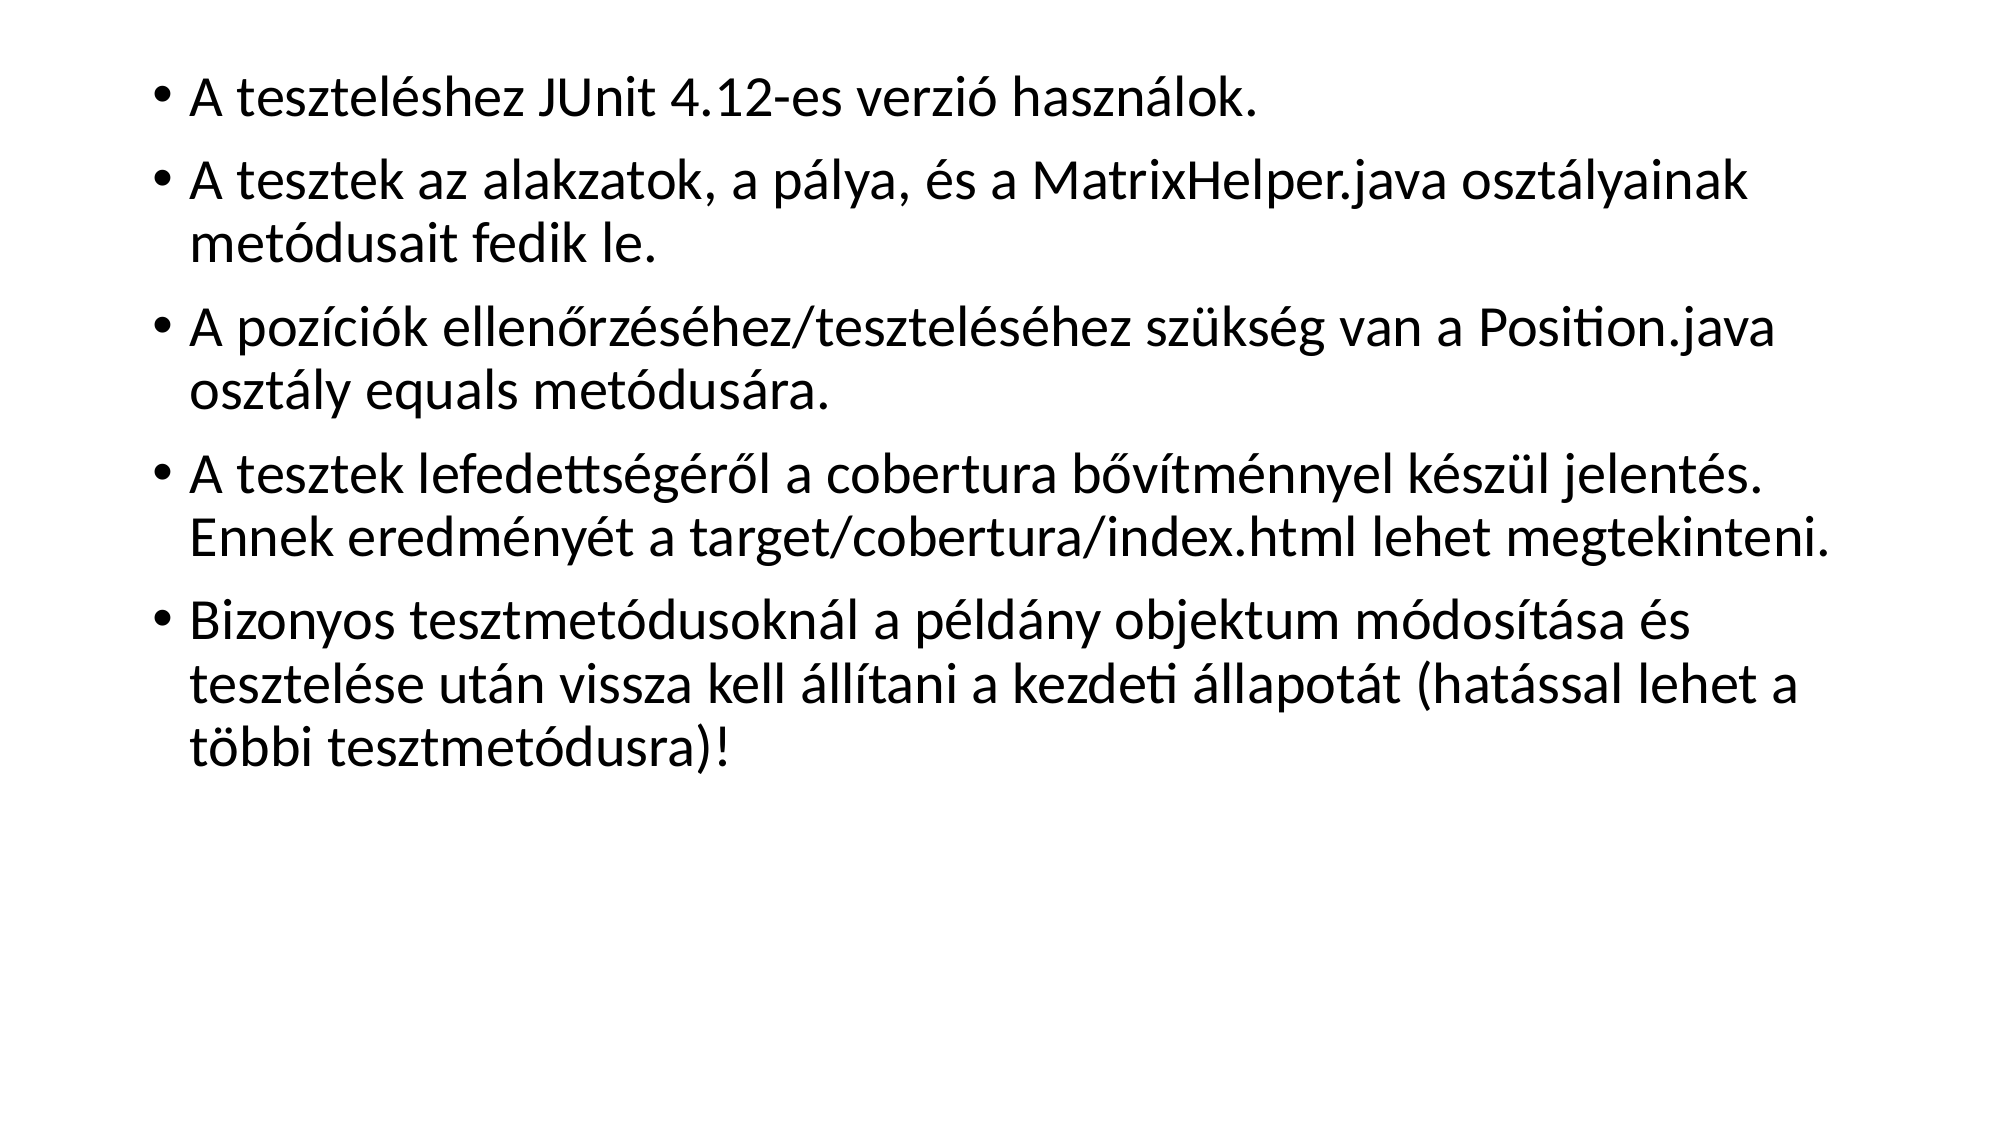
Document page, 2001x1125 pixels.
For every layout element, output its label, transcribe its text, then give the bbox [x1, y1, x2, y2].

list A teszteléshez JUnit 4.12-es verzió használok. A tesztek az alakzatok, a pálya, és a MatrixHelper.java osztályainak metódusait fedik le. A pozíciók ellenőrzéséhez/teszteléséhez szükség van a Position.java osztály equals metódusára. A tesztek lefedettségéről a cobertura bővítménnyel készül jelentés. Ennek eredményét a target/cobertura/index.html lehet megtekinteni. Bizonyos tesztmetódusoknál a példány objektum módosítása és tesztelése után vissza kell állítani a kezdeti állapotát (hatással lehet a többi tesztmetódusra)! [137, 58, 1863, 1014]
